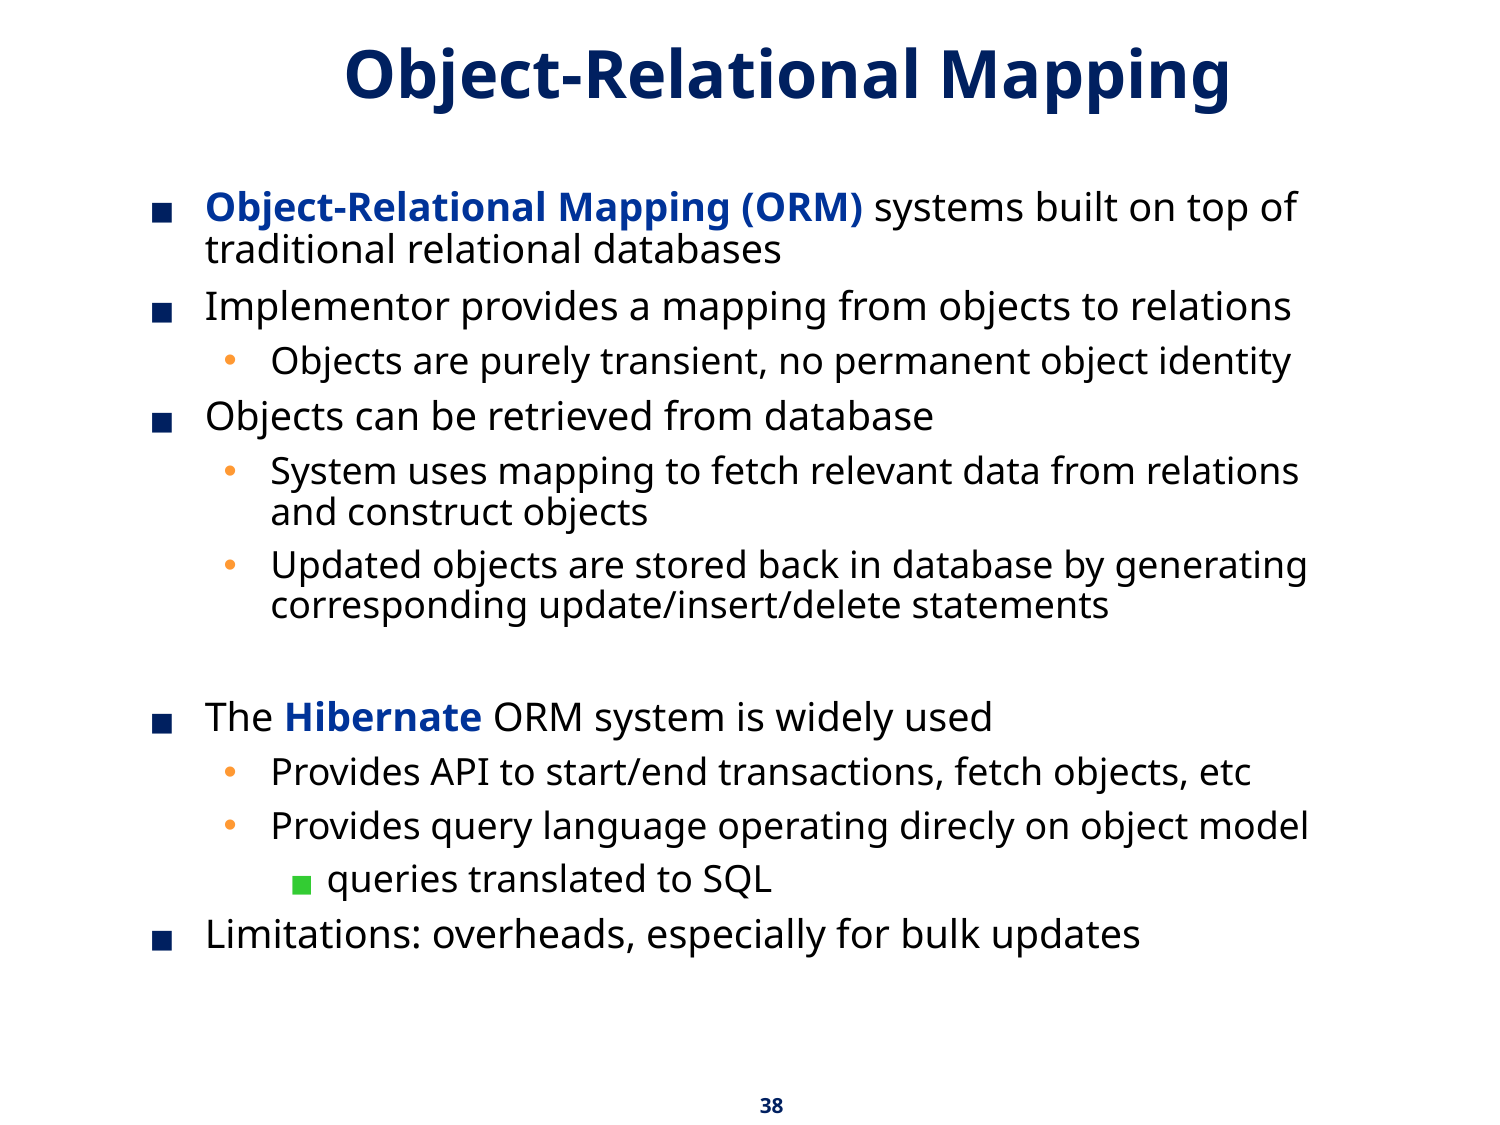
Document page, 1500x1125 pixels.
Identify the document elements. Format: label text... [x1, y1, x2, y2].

title Object-Relational Mapping [126, 19, 1451, 120]
list Object-Relational Mapping (ORM) systems built on top of traditional relational databases Implementor provides a mapping from objects to relations Objects are purely transient, no permanent object identity Objects can be retrieved from database System uses mapping to fetch relevant data from relations and construct objects Updated objects are stored back in database by generating corresponding update/insert/delete statements The Hibernate ORM system is widely used Provides API to start/end transactions, fetch objects, etc Provides query language operating direcly on object model queries translated to SQL Limitations: overheads, especially for bulk updates [133, 179, 1391, 984]
